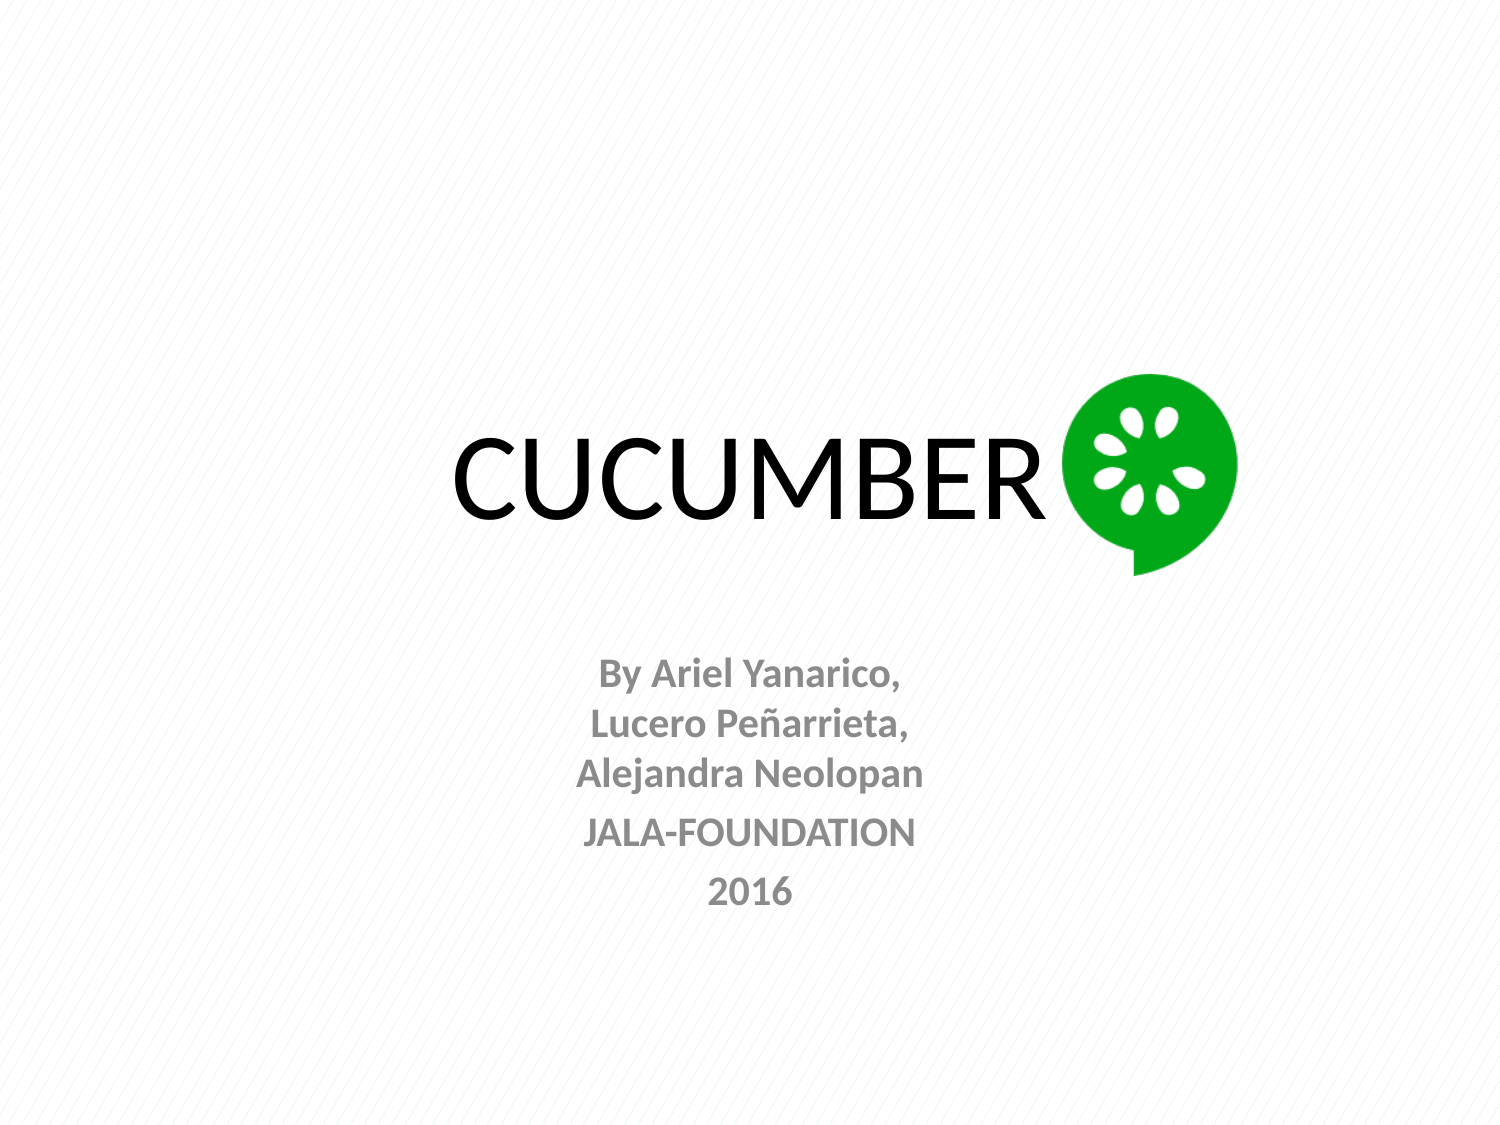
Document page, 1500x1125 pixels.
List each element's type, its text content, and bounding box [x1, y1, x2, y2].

picture [1049, 374, 1251, 576]
title CUCUMBER [112, 349, 1388, 591]
subtitle By Ariel Yanarico, Lucero Peñarrieta, Alejandra Neolopan JALA-FOUNDATION 2016 [225, 637, 1275, 925]
